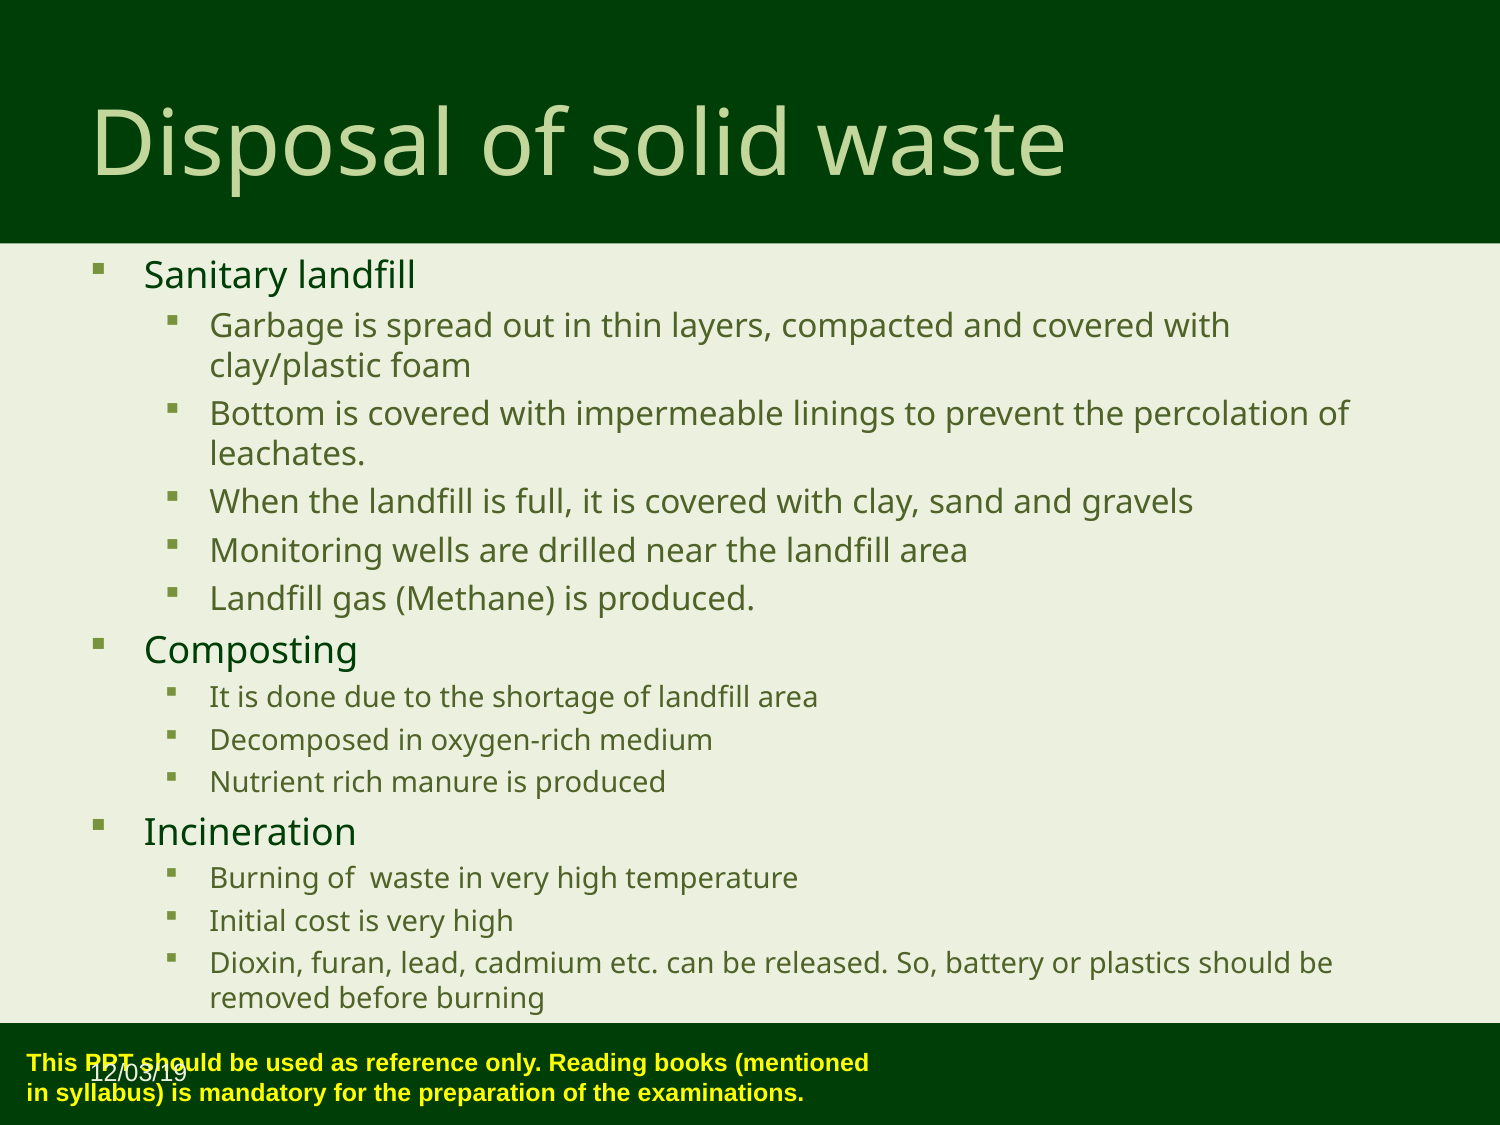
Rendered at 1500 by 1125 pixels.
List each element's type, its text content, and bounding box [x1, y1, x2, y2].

text_box Sanitary landfill Garbage is spread out in thin layers, compacted and covered with clay/plastic foam Bottom is covered with impermeable linings to prevent the percolation of leachates. When the landfill is full, it is covered with clay, sand and gravels Monitoring wells are drilled near the landfill area Landfill gas (Methane) is produced. Composting It is done due to the shortage of landfill area Decomposed in oxygen-rich medium Nutrient rich manure is produced Incineration Burning of waste in very high temperature Initial cost is very high Dioxin, furan, lead, cadmium etc. can be released. So, battery or plastics should be removed before burning [74, 243, 1425, 1024]
text_box Disposal of solid waste [74, 45, 1425, 233]
text_box 12/03/19 [75, 1042, 425, 1103]
